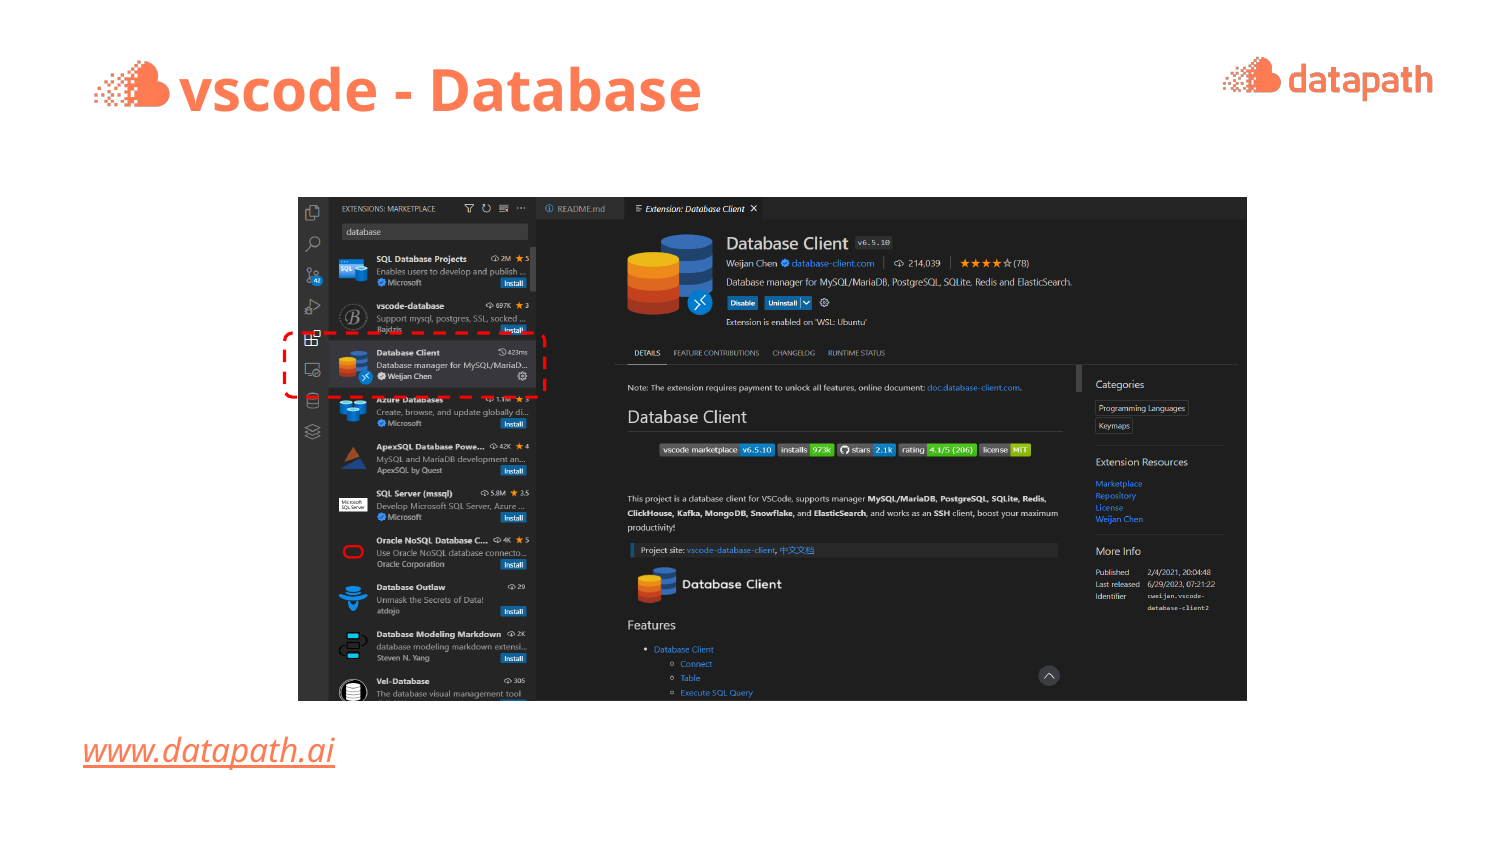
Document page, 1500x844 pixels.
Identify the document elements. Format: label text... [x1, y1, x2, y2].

text_box www.datapath.ai [80, 727, 382, 775]
text_box vscode - Database [181, 63, 1163, 132]
picture [87, 43, 177, 132]
text_box [284, 333, 292, 398]
picture [1216, 43, 1440, 112]
picture [297, 197, 1248, 701]
